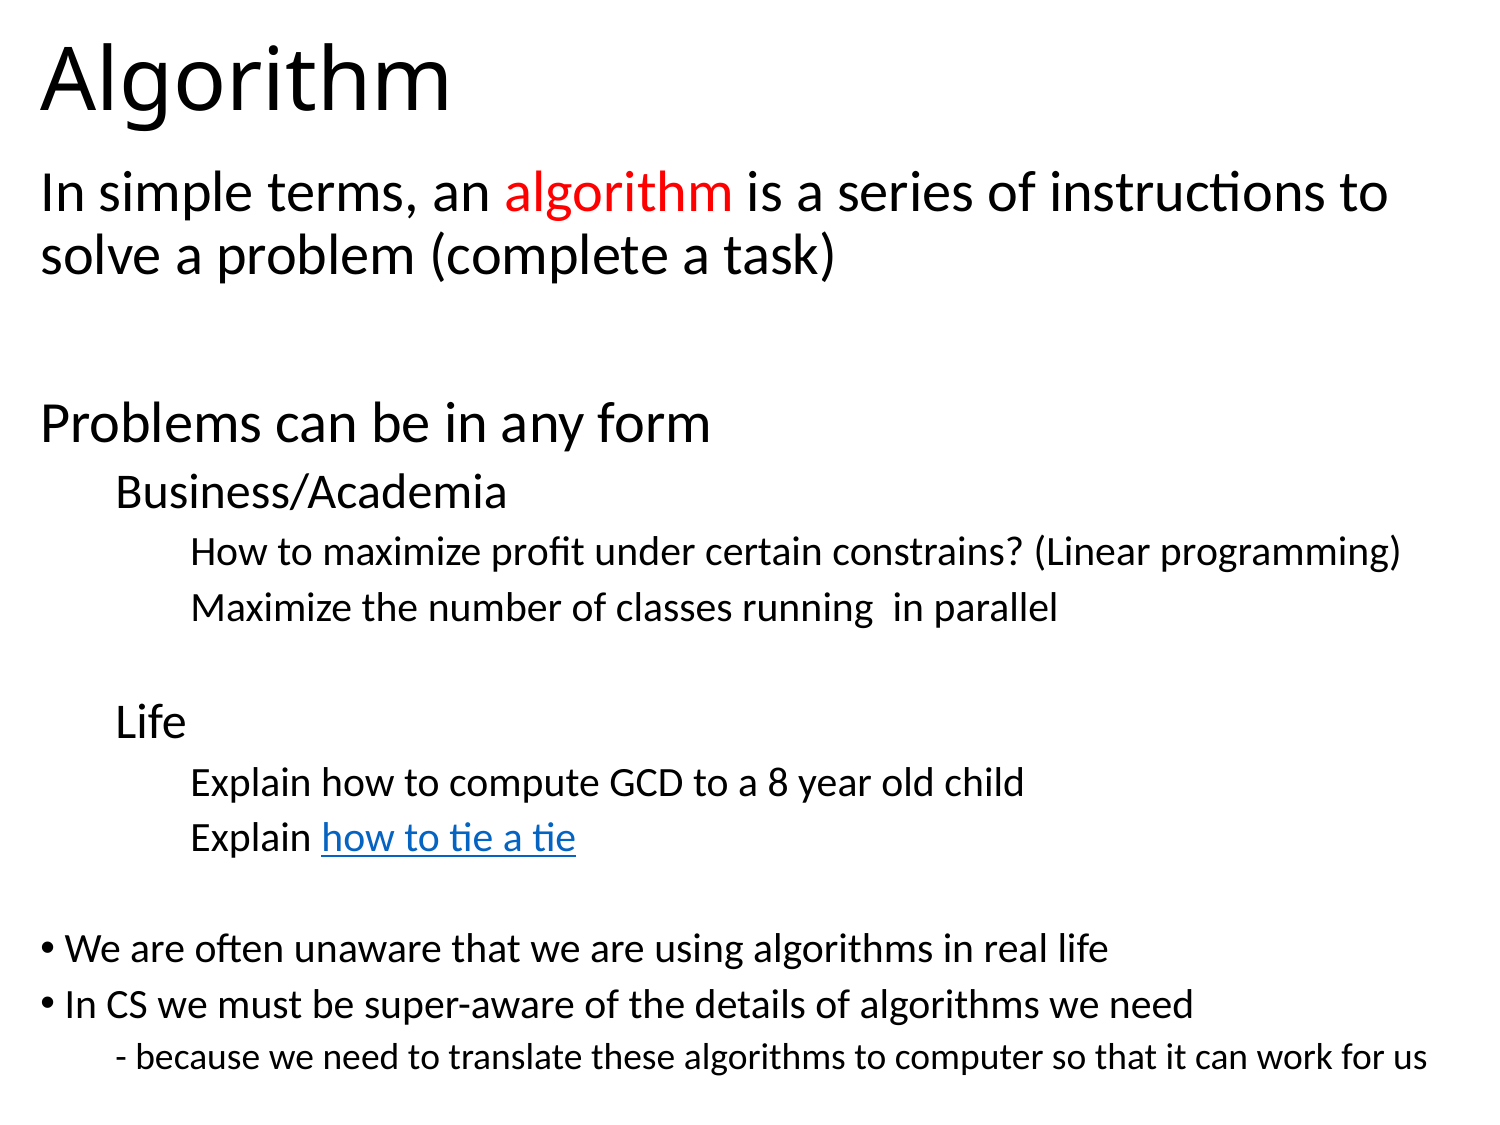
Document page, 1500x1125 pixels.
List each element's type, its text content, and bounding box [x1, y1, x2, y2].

title Algorithm [25, 26, 1469, 138]
list In simple terms, an algorithm is a series of instructions to solve a problem (complete a task) Problems can be in any form Business/Academia How to maximize profit under certain constrains? (Linear programming) Maximize the number of classes running in parallel Life Explain how to compute GCD to a 8 year old child Explain how to tie a tie We are often unaware that we are using algorithms in real life In CS we must be super-aware of the details of algorithms we need - because we need to translate these algorithms to computer so that it can work for us [25, 154, 1500, 1095]
